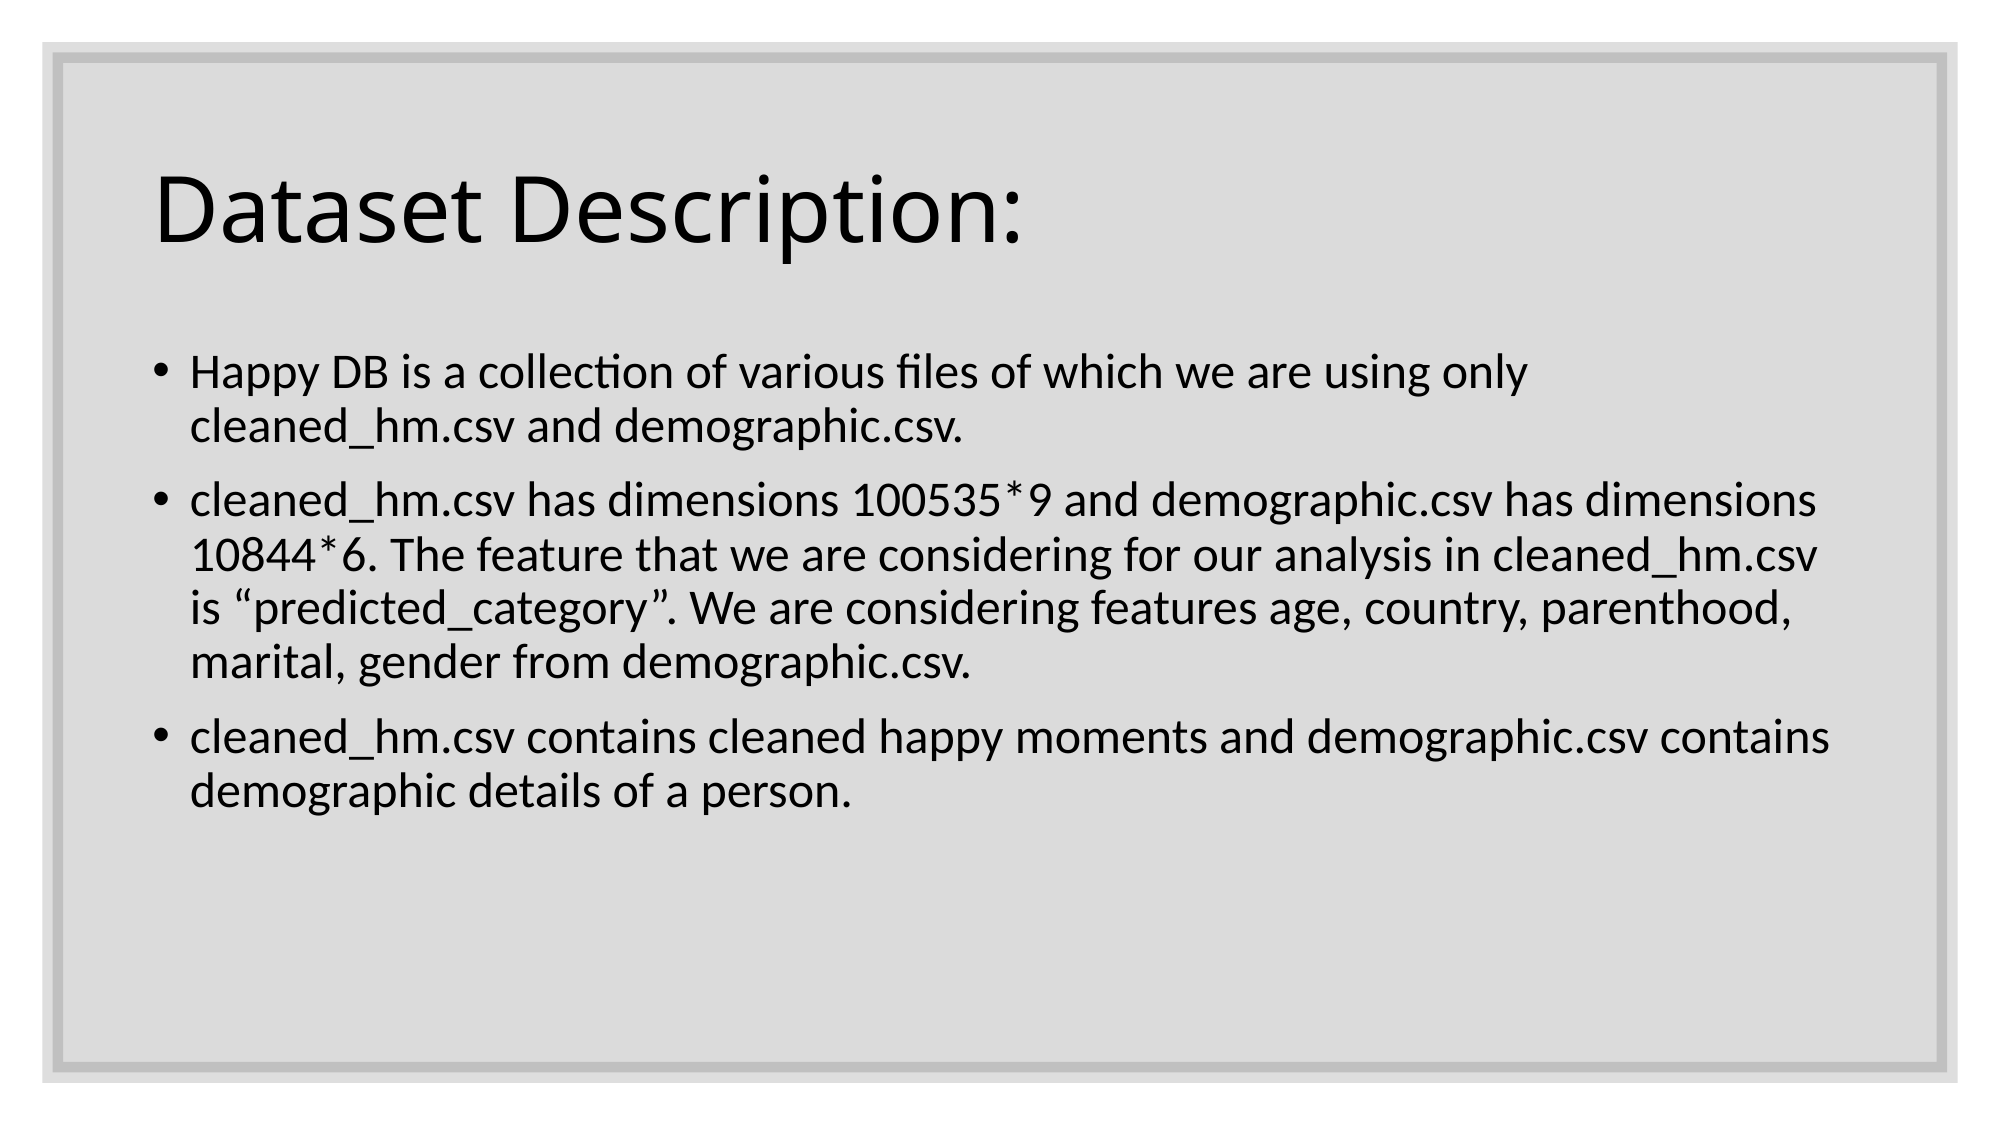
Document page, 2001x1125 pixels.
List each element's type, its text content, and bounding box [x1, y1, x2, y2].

text_box [52, 51, 1948, 1073]
list Happy DB is a collection of various files of which we are using only cleaned_hm.csv and demographic.csv. cleaned_hm.csv has dimensions 100535*9 and demographic.csv has dimensions 10844*6. The feature that we are considering for our analysis in cleaned_hm.csv is “predicted_category”. We are considering features age, country, parenthood, marital, gender from demographic.csv. cleaned_hm.csv contains cleaned happy moments and demographic.csv contains demographic details of a person. [137, 337, 1863, 973]
title Dataset Description: [137, 103, 1863, 322]
